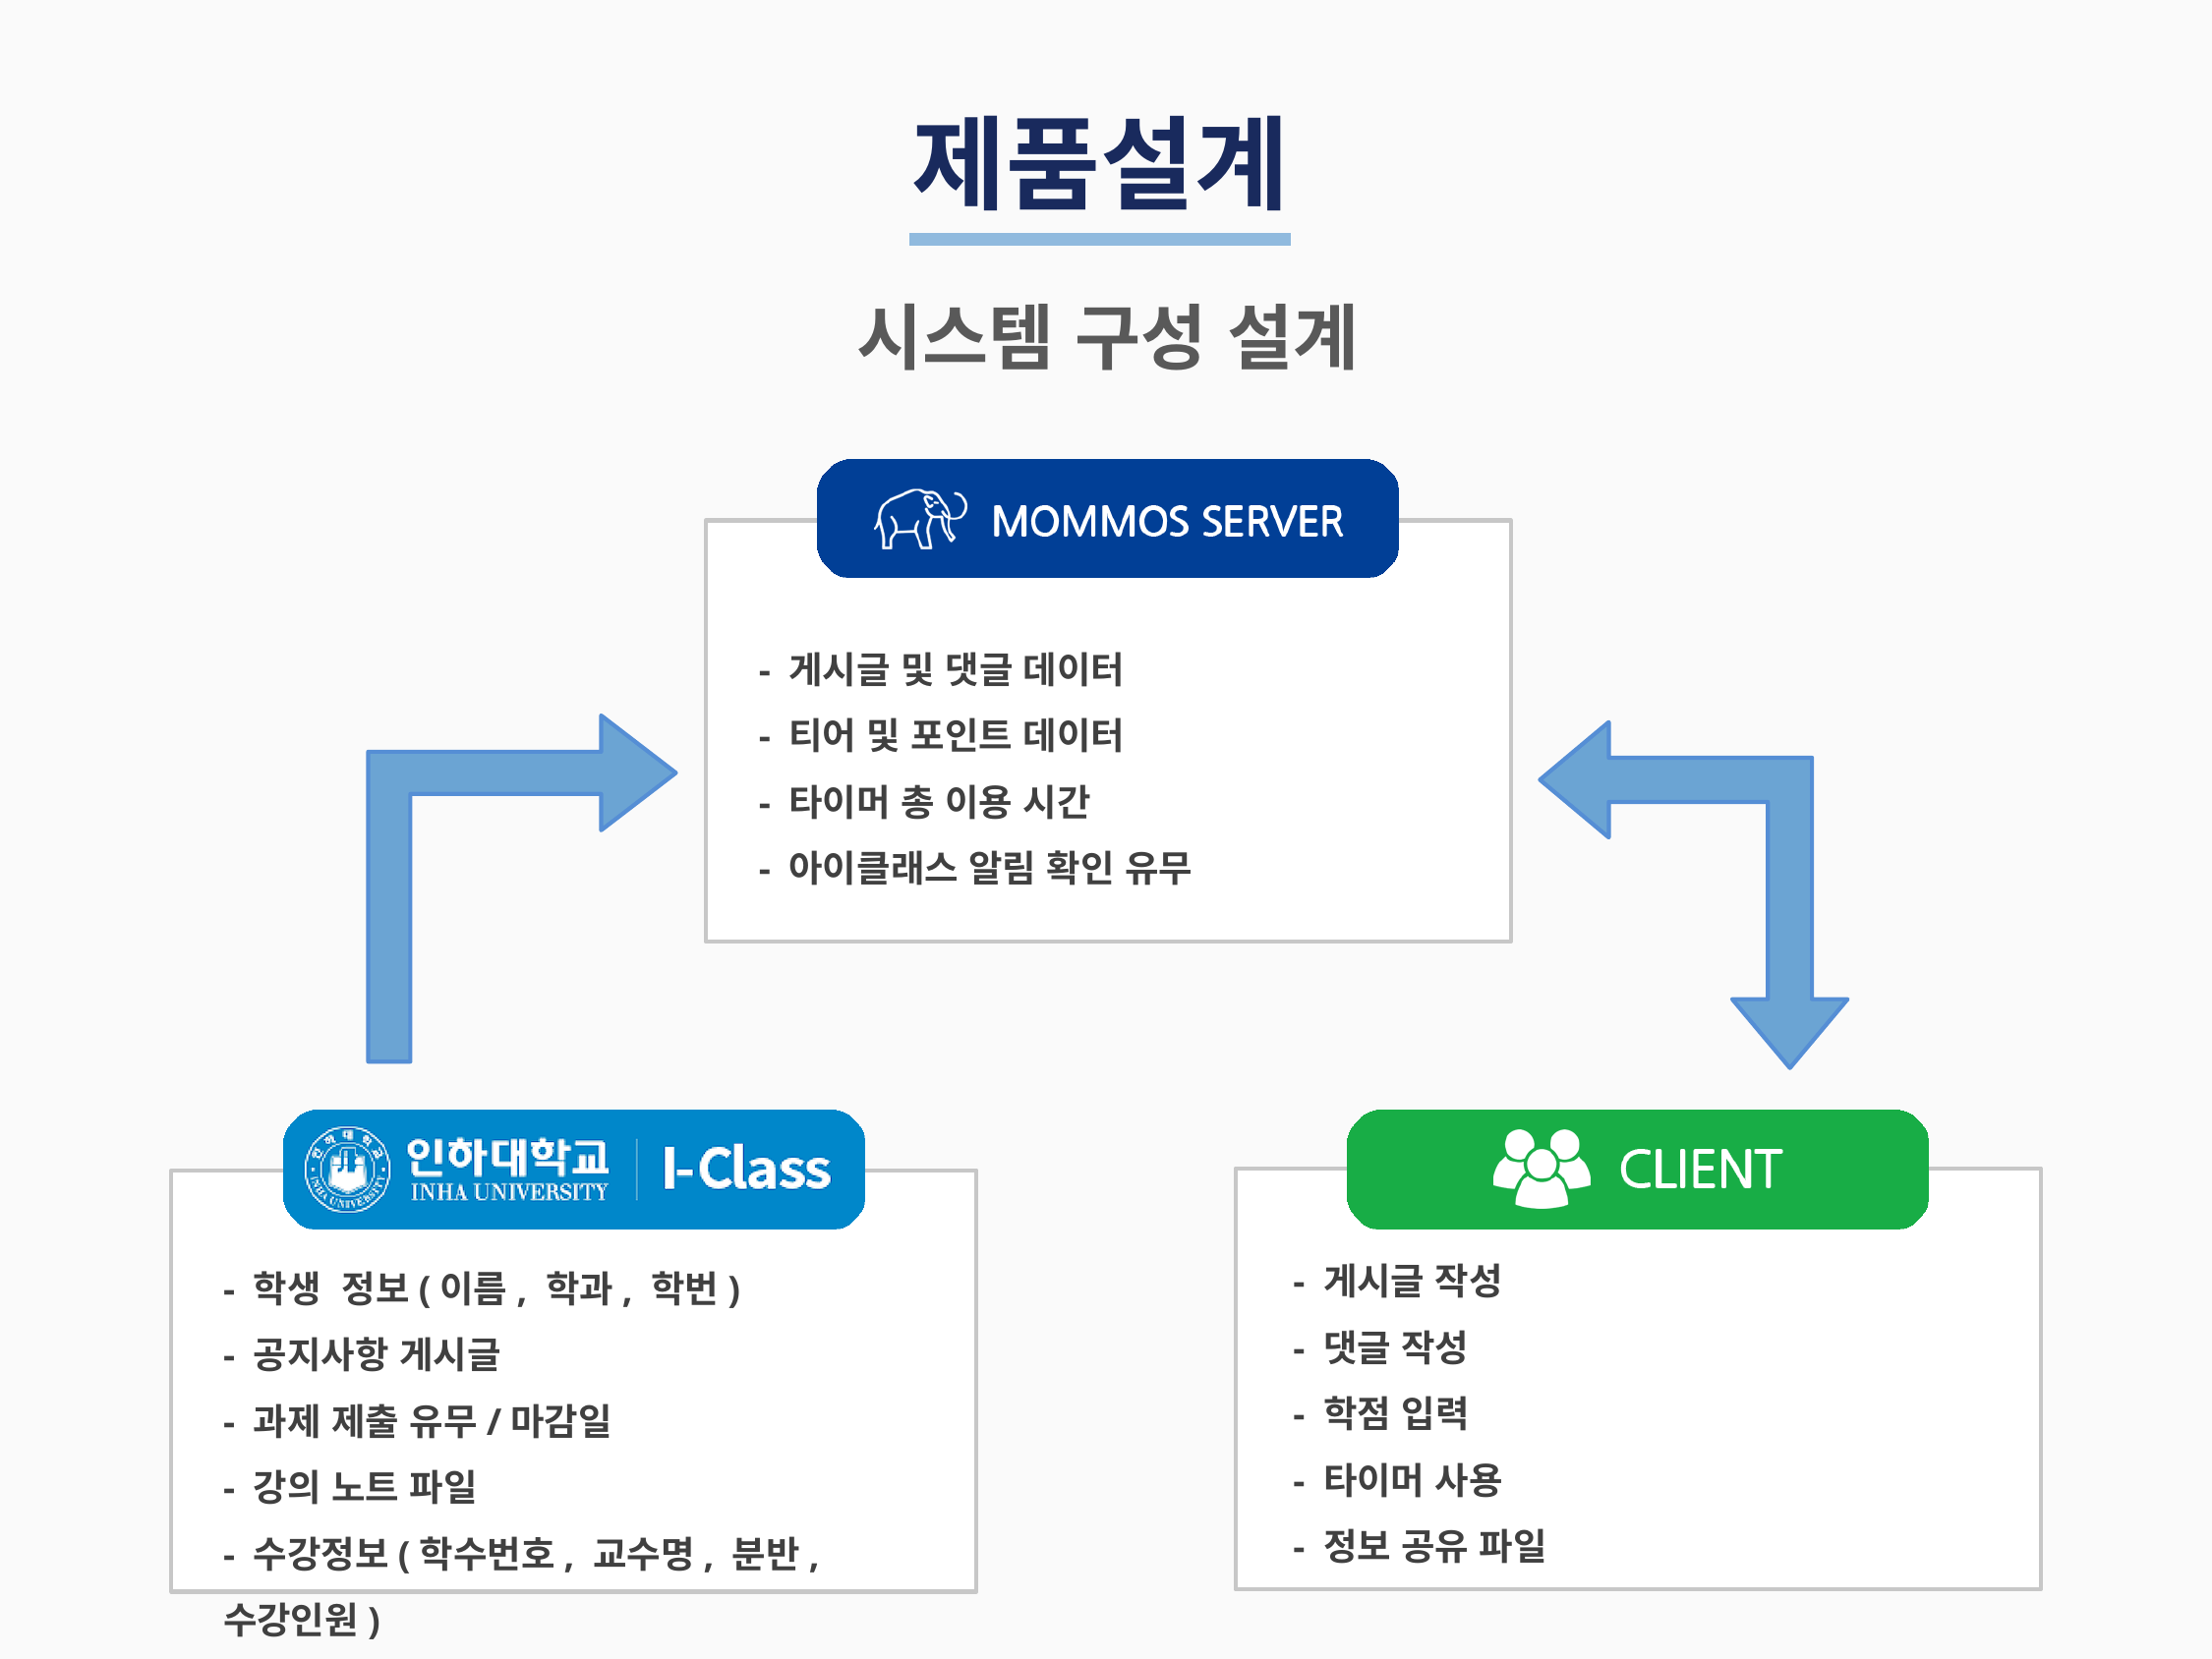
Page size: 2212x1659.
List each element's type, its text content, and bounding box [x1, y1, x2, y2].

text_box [705, 458, 1511, 943]
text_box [171, 1110, 977, 1592]
text_box 시스템 구성 설계 [141, 285, 2075, 386]
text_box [897, 91, 1315, 240]
text_box [366, 714, 678, 1064]
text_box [1235, 1110, 2041, 1590]
text_box [1538, 719, 1850, 1070]
